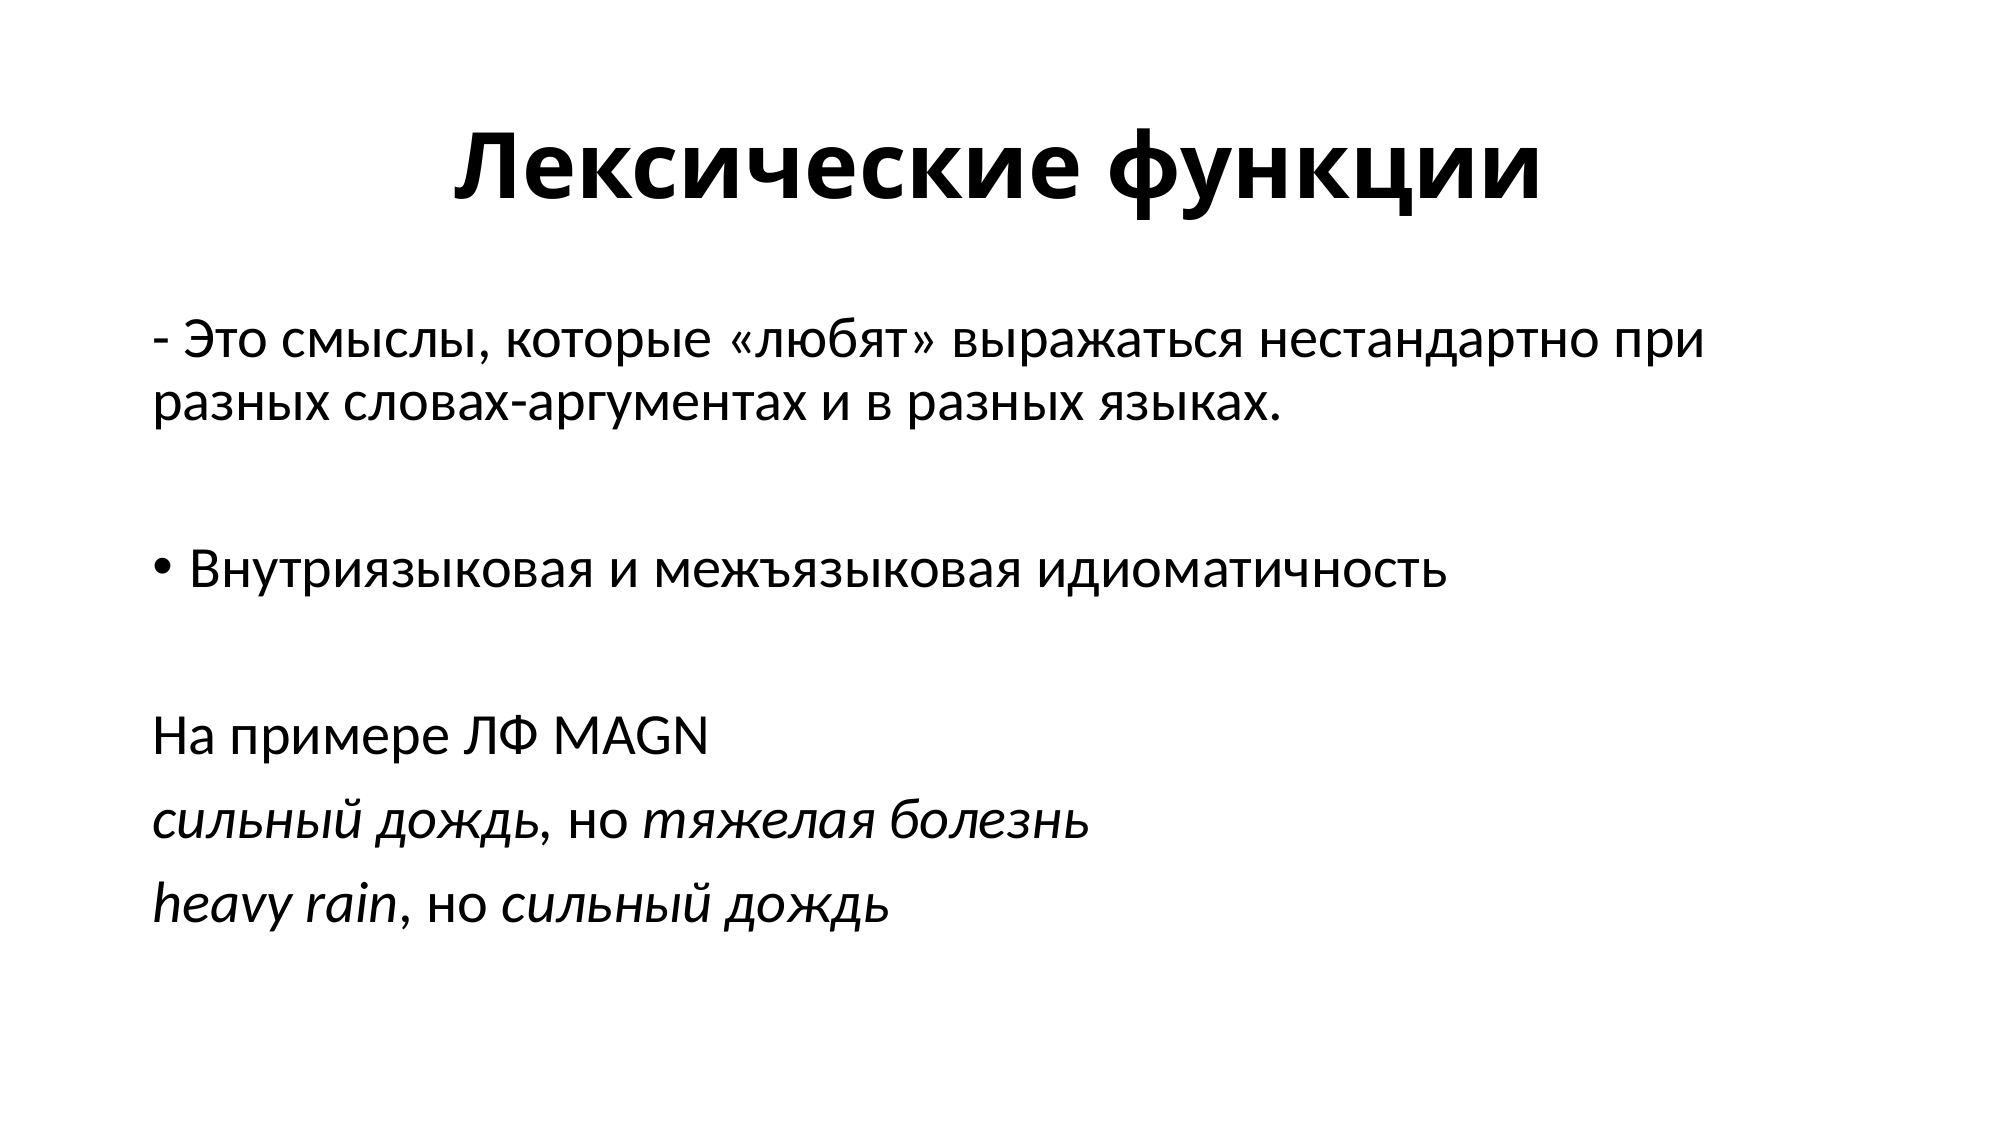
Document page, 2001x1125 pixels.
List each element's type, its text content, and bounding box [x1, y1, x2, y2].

list - Это смыслы, которые «любят» выражаться нестандартно при разных словах-аргументах и в разных языках. Внутриязыковая и межъязыковая идиоматичность На примере ЛФ MAGN сильный дождь, но тяжелая болезнь heavy rain, но сильный дождь [137, 299, 1863, 1014]
title Лексические функции [137, 59, 1863, 278]
